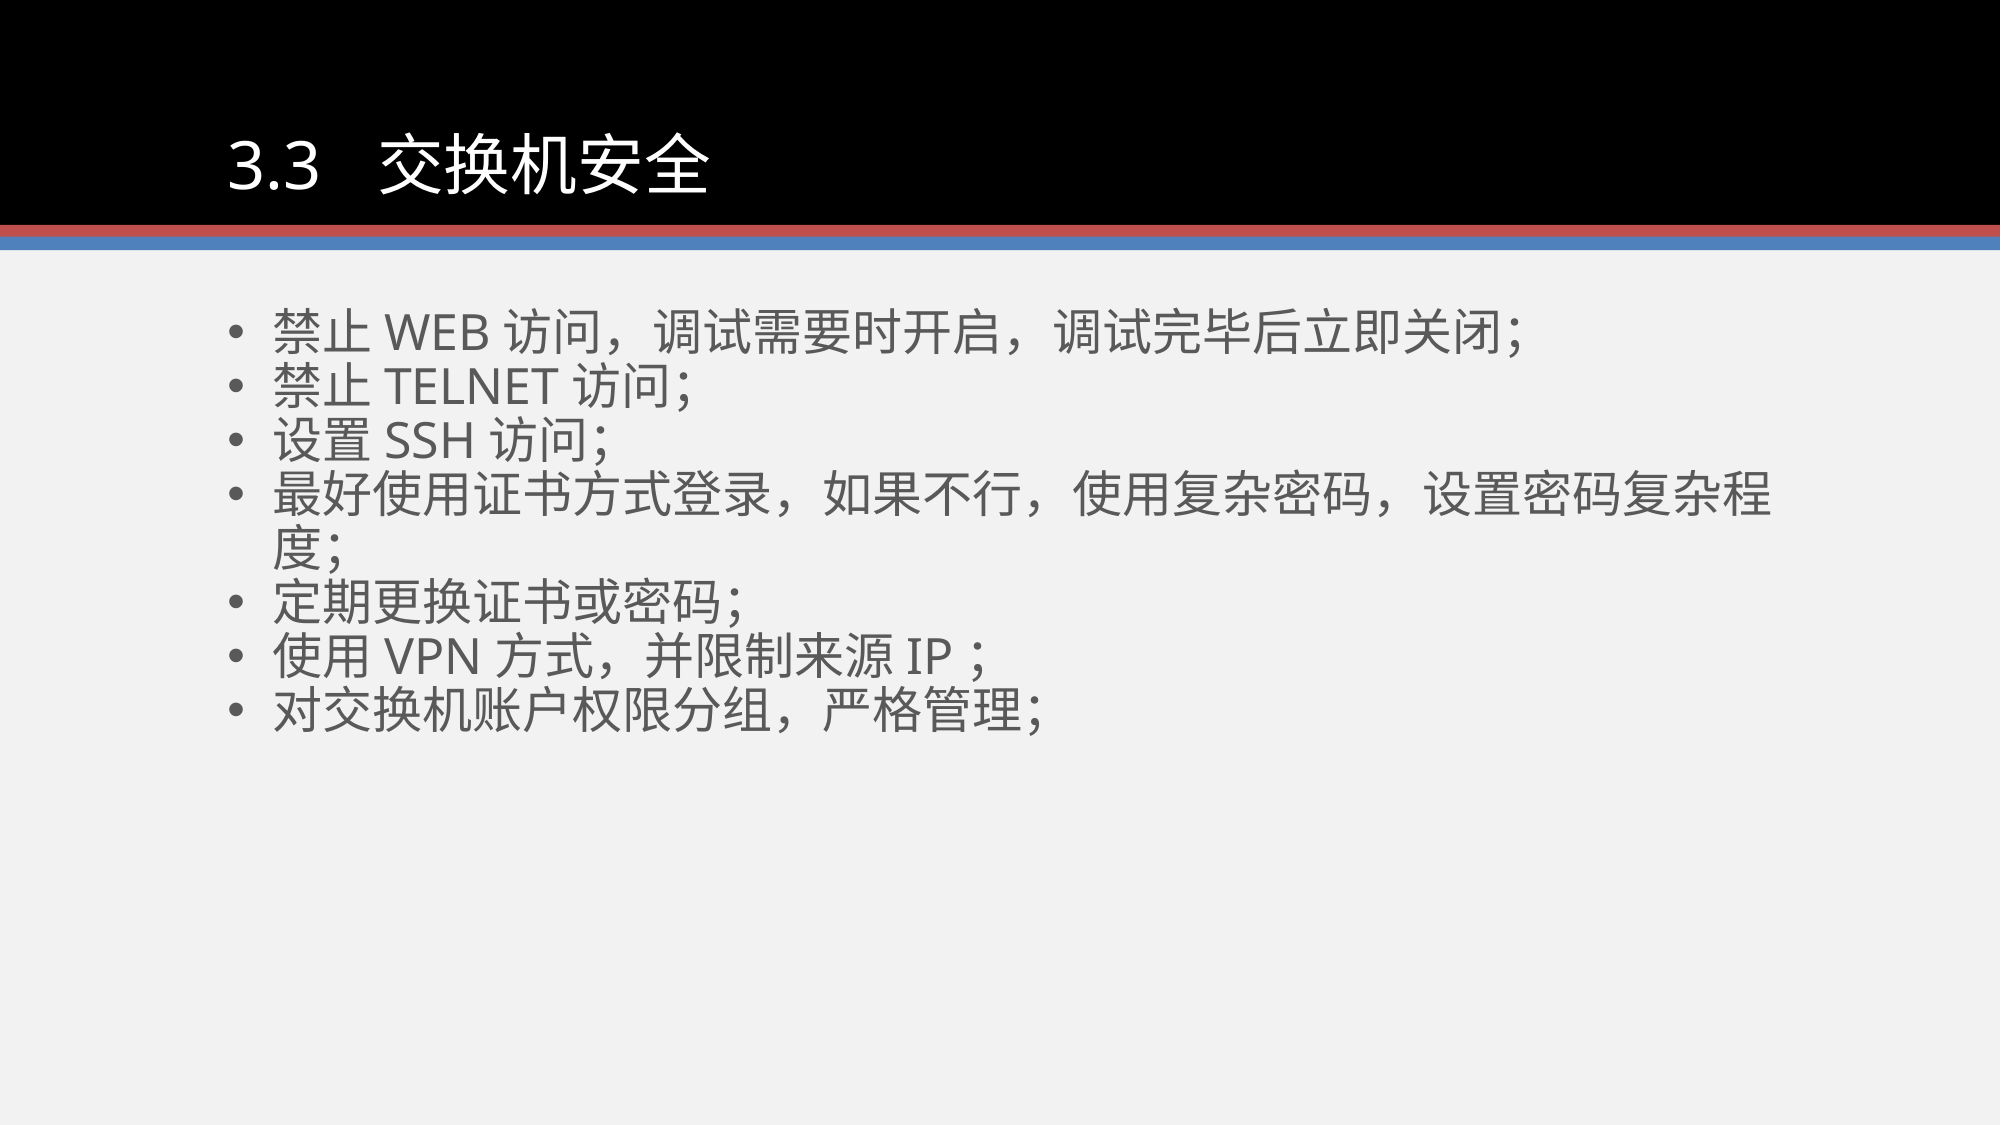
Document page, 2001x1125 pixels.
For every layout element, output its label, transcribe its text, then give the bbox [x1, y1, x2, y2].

text_box 禁止WEB访问，调试需要时开启，调试完毕后立即关闭； 禁止TELNET访问； 设置SSH访问； 最好使用证书方式登录，如果不行，使用复杂密码，设置密码复杂程度； 定期更换证书或密码； 使用VPN方式，并限制来源IP； 对交换机账户权限分组，严格管理； [212, 299, 1788, 1013]
text_box 3.3 交换机安全 [212, 41, 1788, 212]
